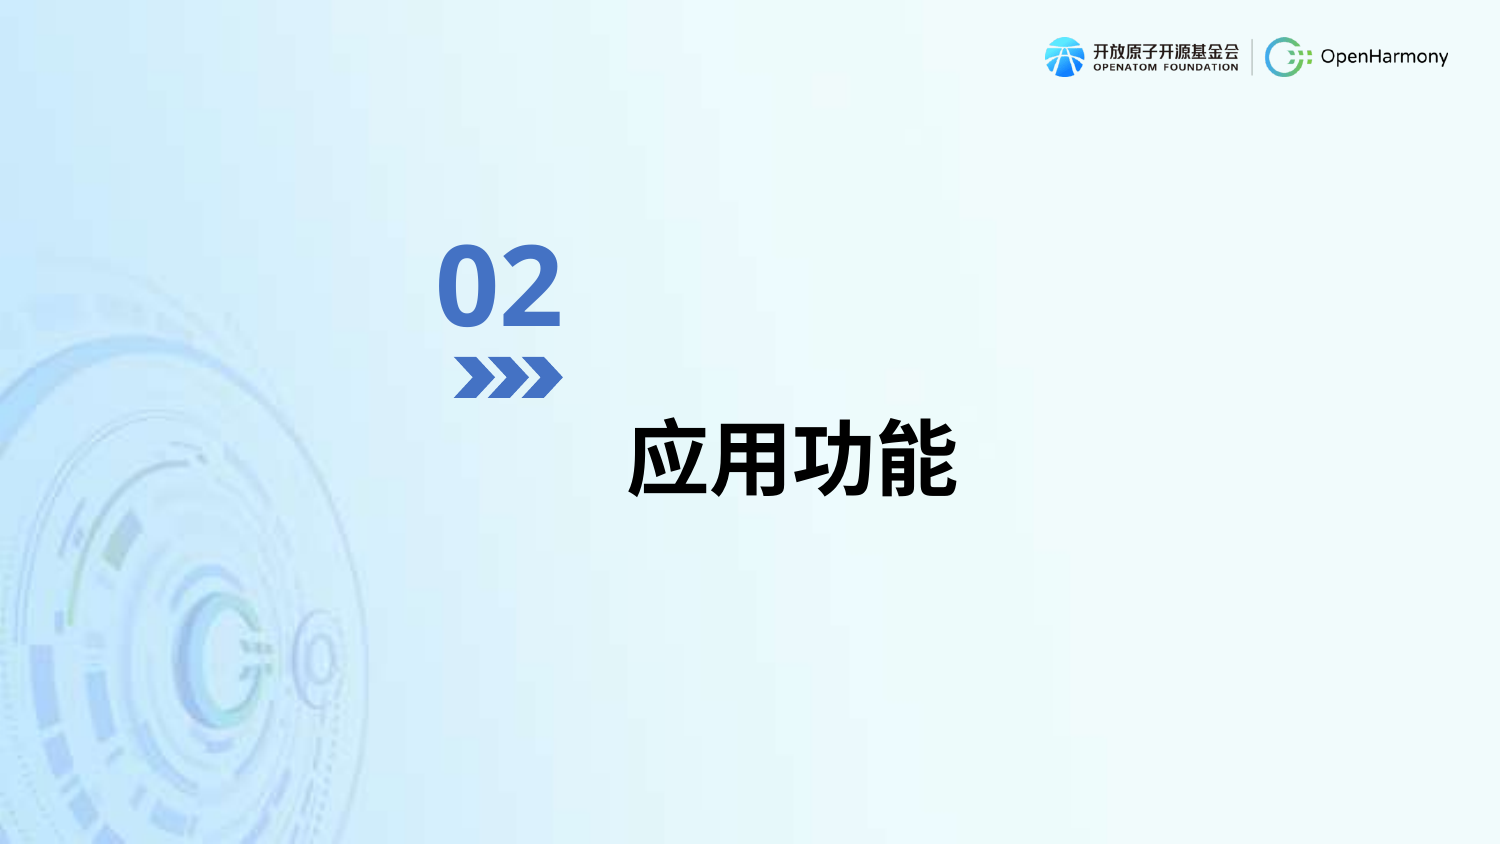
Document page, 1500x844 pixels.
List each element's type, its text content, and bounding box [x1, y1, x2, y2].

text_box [453, 356, 563, 398]
text_box 02 [421, 164, 734, 372]
picture [0, 0, 1500, 844]
title 应用功能 [611, 302, 1151, 623]
